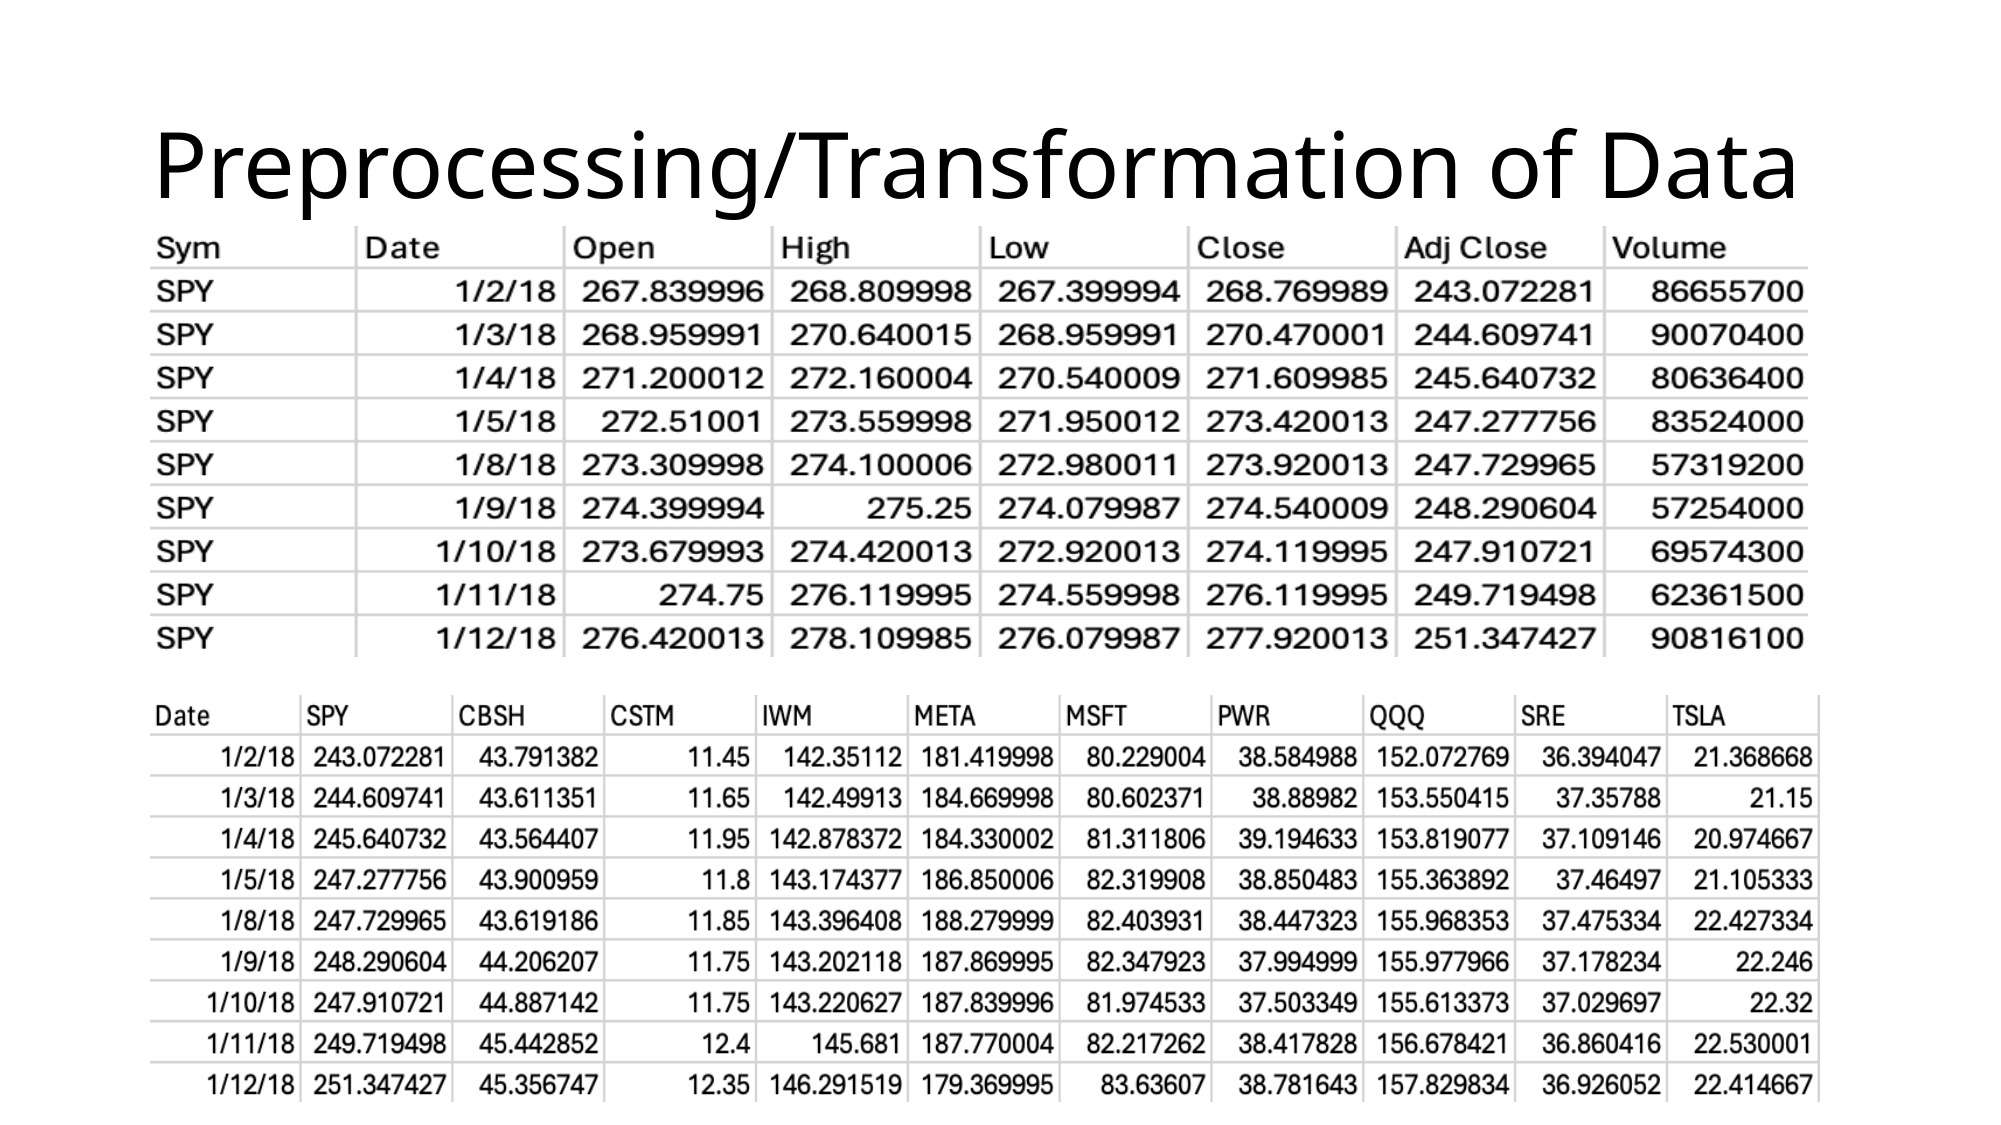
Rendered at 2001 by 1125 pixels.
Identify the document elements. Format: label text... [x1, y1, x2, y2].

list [149, 226, 1808, 657]
title Preprocessing/Transformation of Data [137, 59, 1863, 278]
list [149, 694, 1821, 1102]
